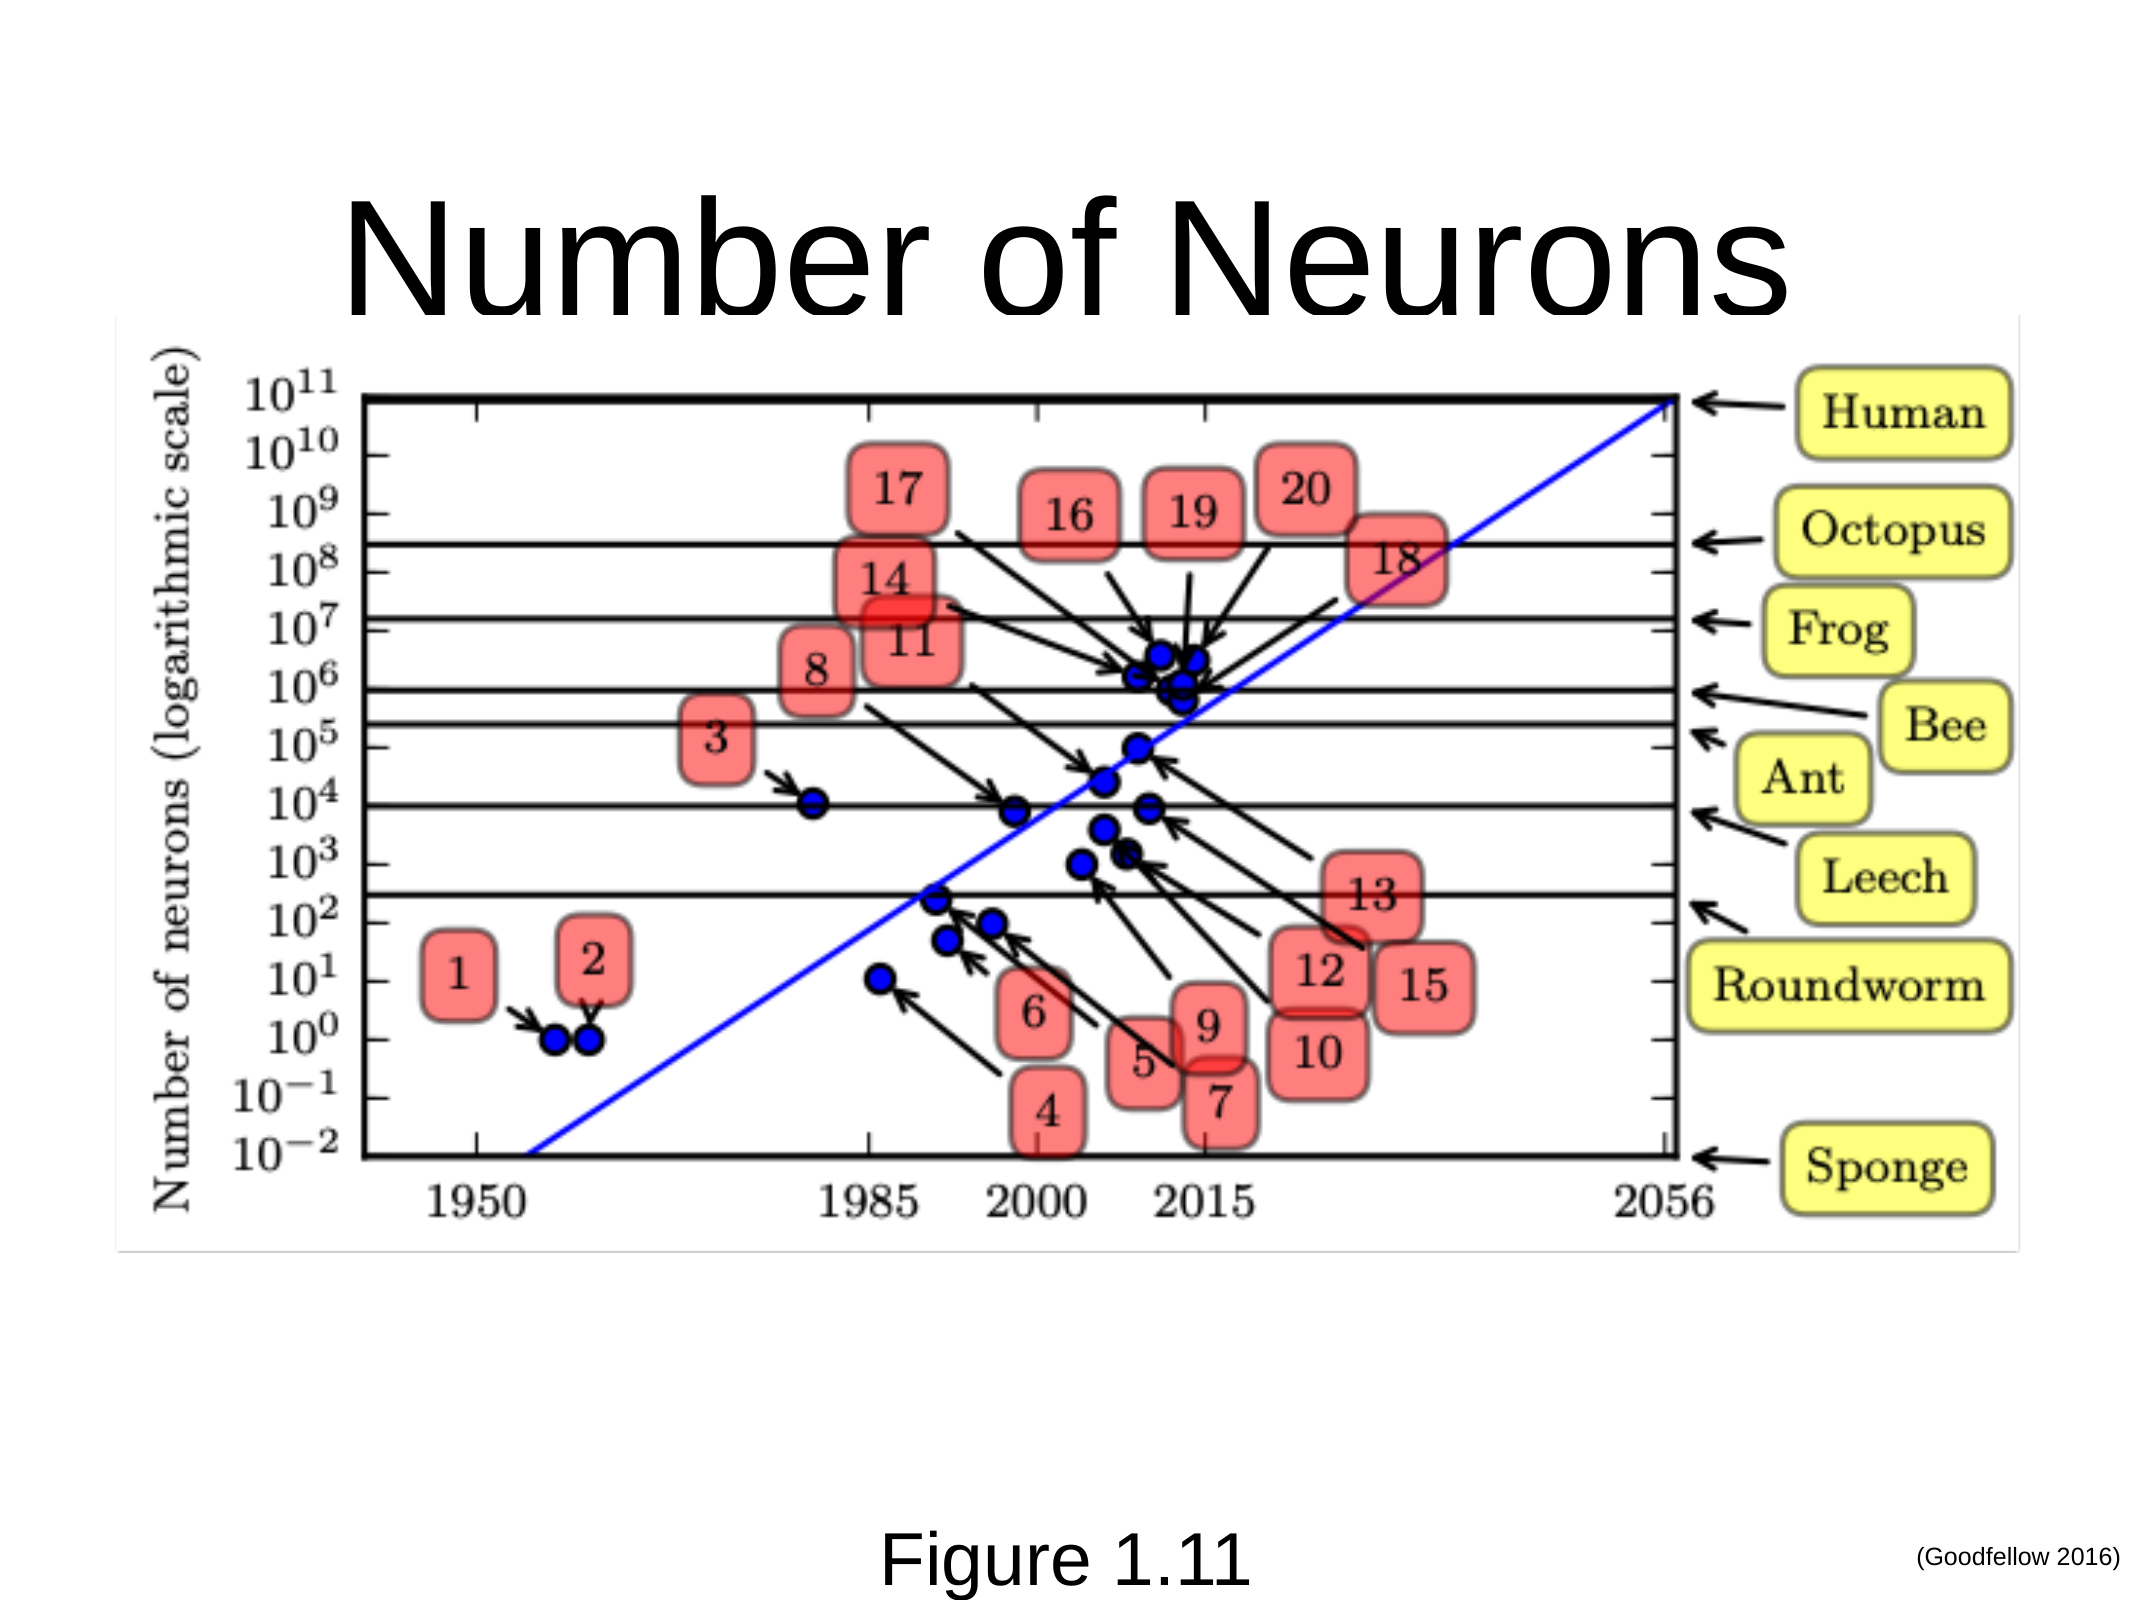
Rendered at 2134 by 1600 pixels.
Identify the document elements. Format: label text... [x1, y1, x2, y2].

title Number of Neurons [155, 72, 1978, 307]
text_box Figure 1.11 [871, 1501, 1263, 1600]
picture [98, 315, 2035, 1285]
